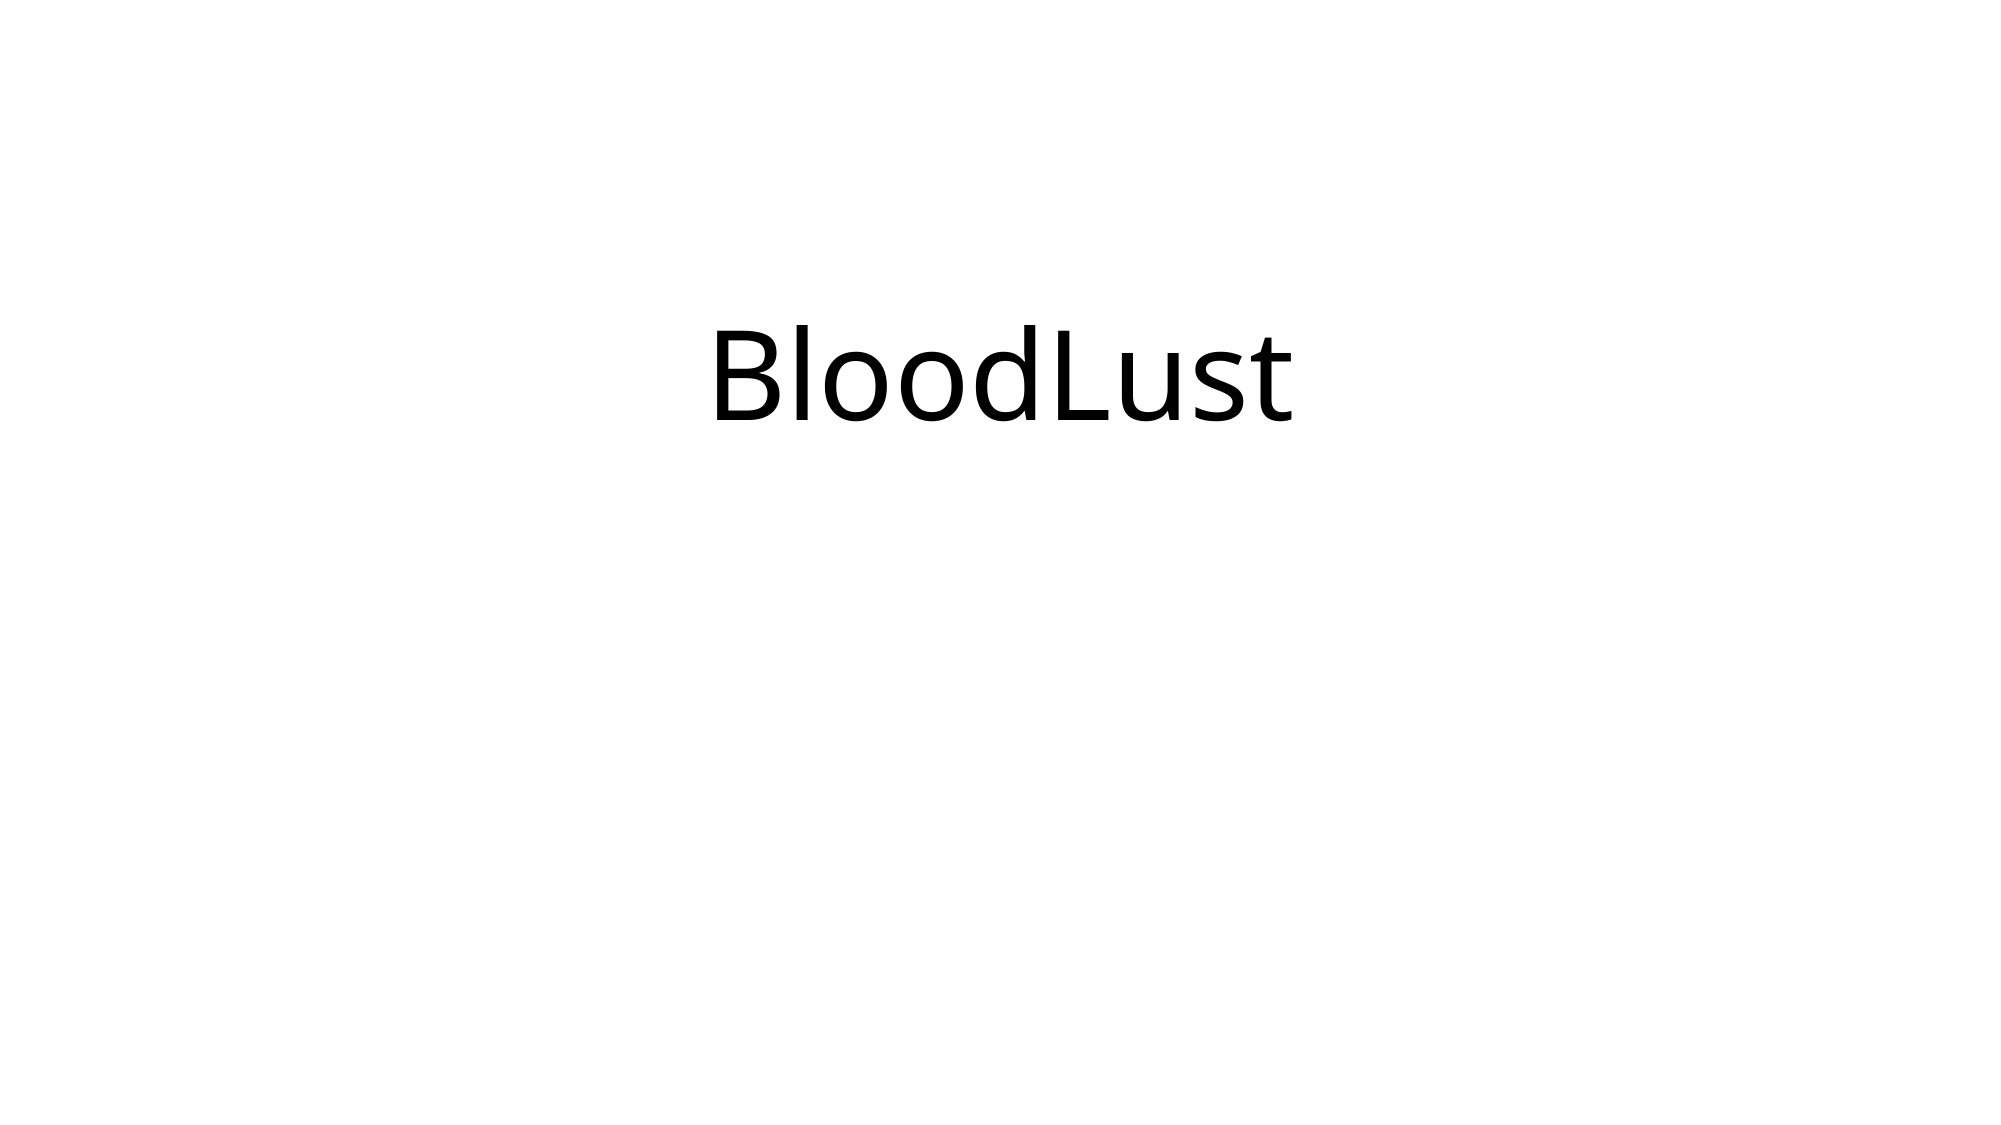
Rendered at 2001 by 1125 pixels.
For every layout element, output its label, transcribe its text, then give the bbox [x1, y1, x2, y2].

title BloodLust [249, 184, 1750, 576]
